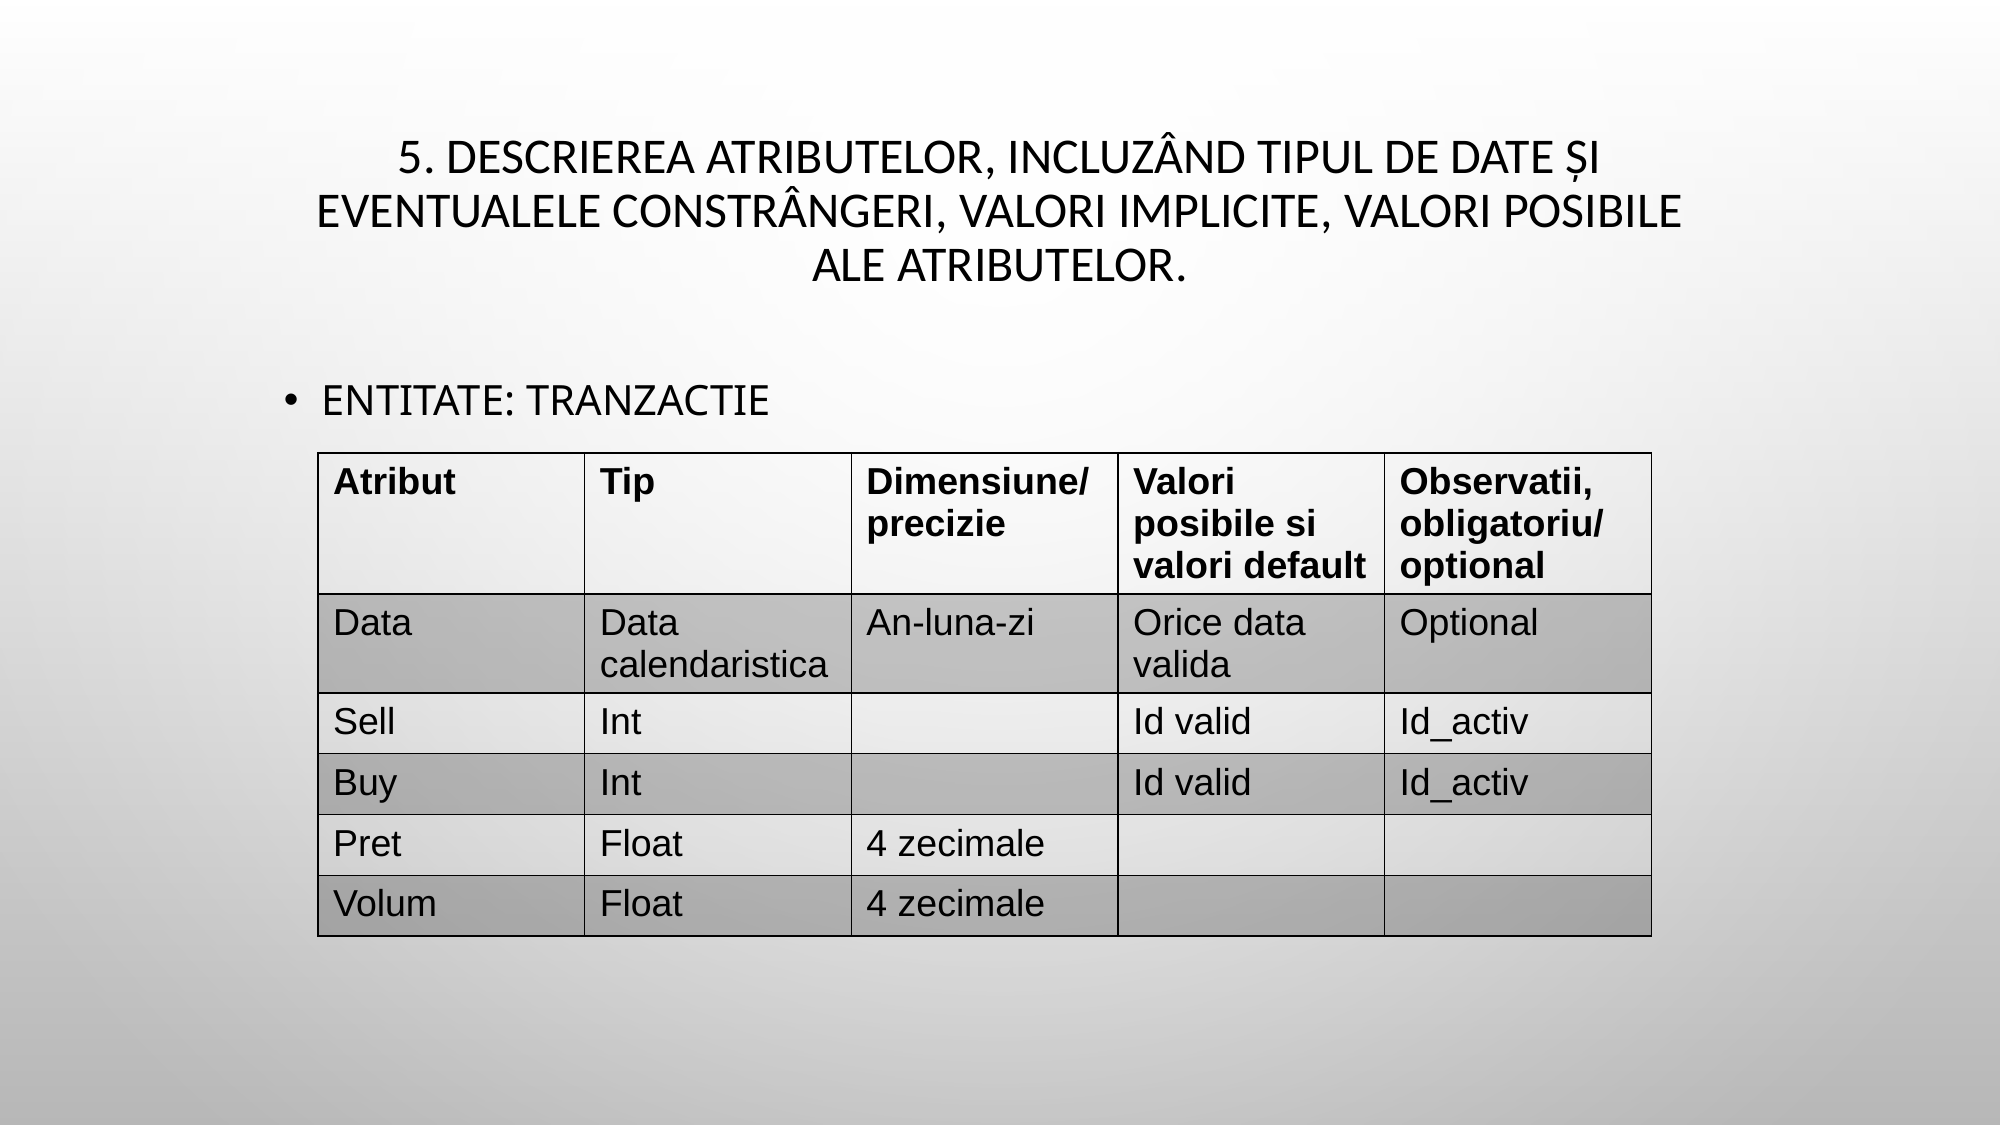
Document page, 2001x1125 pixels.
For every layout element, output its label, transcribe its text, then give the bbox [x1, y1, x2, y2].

table_cell [1385, 876, 1651, 935]
table_header Atribut [319, 454, 584, 593]
table_cell Id_activ [1385, 754, 1651, 814]
table_header Tip [585, 454, 851, 593]
table_cell Data [319, 595, 584, 692]
table_cell Sell [319, 694, 584, 753]
table_cell Id valid [1119, 694, 1384, 753]
table_cell [1119, 876, 1384, 935]
table_cell Int [585, 754, 851, 814]
table_cell Data calendaristica [585, 595, 851, 692]
table_cell [852, 694, 1117, 753]
table_cell Float [585, 815, 851, 875]
table_cell Int [585, 694, 851, 753]
table_cell Orice data valida [1119, 595, 1384, 692]
table_header Dimensiune/ precizie [852, 454, 1117, 593]
table_cell Id valid [1119, 754, 1384, 814]
table_cell Pret [319, 815, 584, 875]
table_cell Buy [319, 754, 584, 814]
picture [0, 0, 2000, 1125]
table_cell Optional [1385, 595, 1651, 692]
table_cell Float [585, 876, 851, 935]
list ENTITATE: TRANZACTIE [268, 356, 1732, 977]
table_cell [1119, 815, 1384, 875]
table_header Valori posibile si valori default [1119, 454, 1384, 593]
table_cell [852, 754, 1117, 814]
table_cell An-luna-zi [852, 595, 1117, 692]
title 5. DESCRIEREA ATRIBUTELOR, INCLUZÂND TIPUL DE DATE ȘI EVENTUALELE CONSTRÂNGERI, VALORI IMPLICITE, VALORI POSIBILE ALE ATRIBUTELOR. [268, 106, 1732, 317]
table_cell Volum [319, 876, 584, 935]
table_cell Id_activ [1385, 694, 1651, 753]
table_cell 4 zecimale [852, 876, 1117, 935]
table_cell 4 zecimale [852, 815, 1117, 875]
table_header Observatii, obligatoriu/ optional [1385, 454, 1651, 593]
table_cell [1385, 815, 1651, 875]
